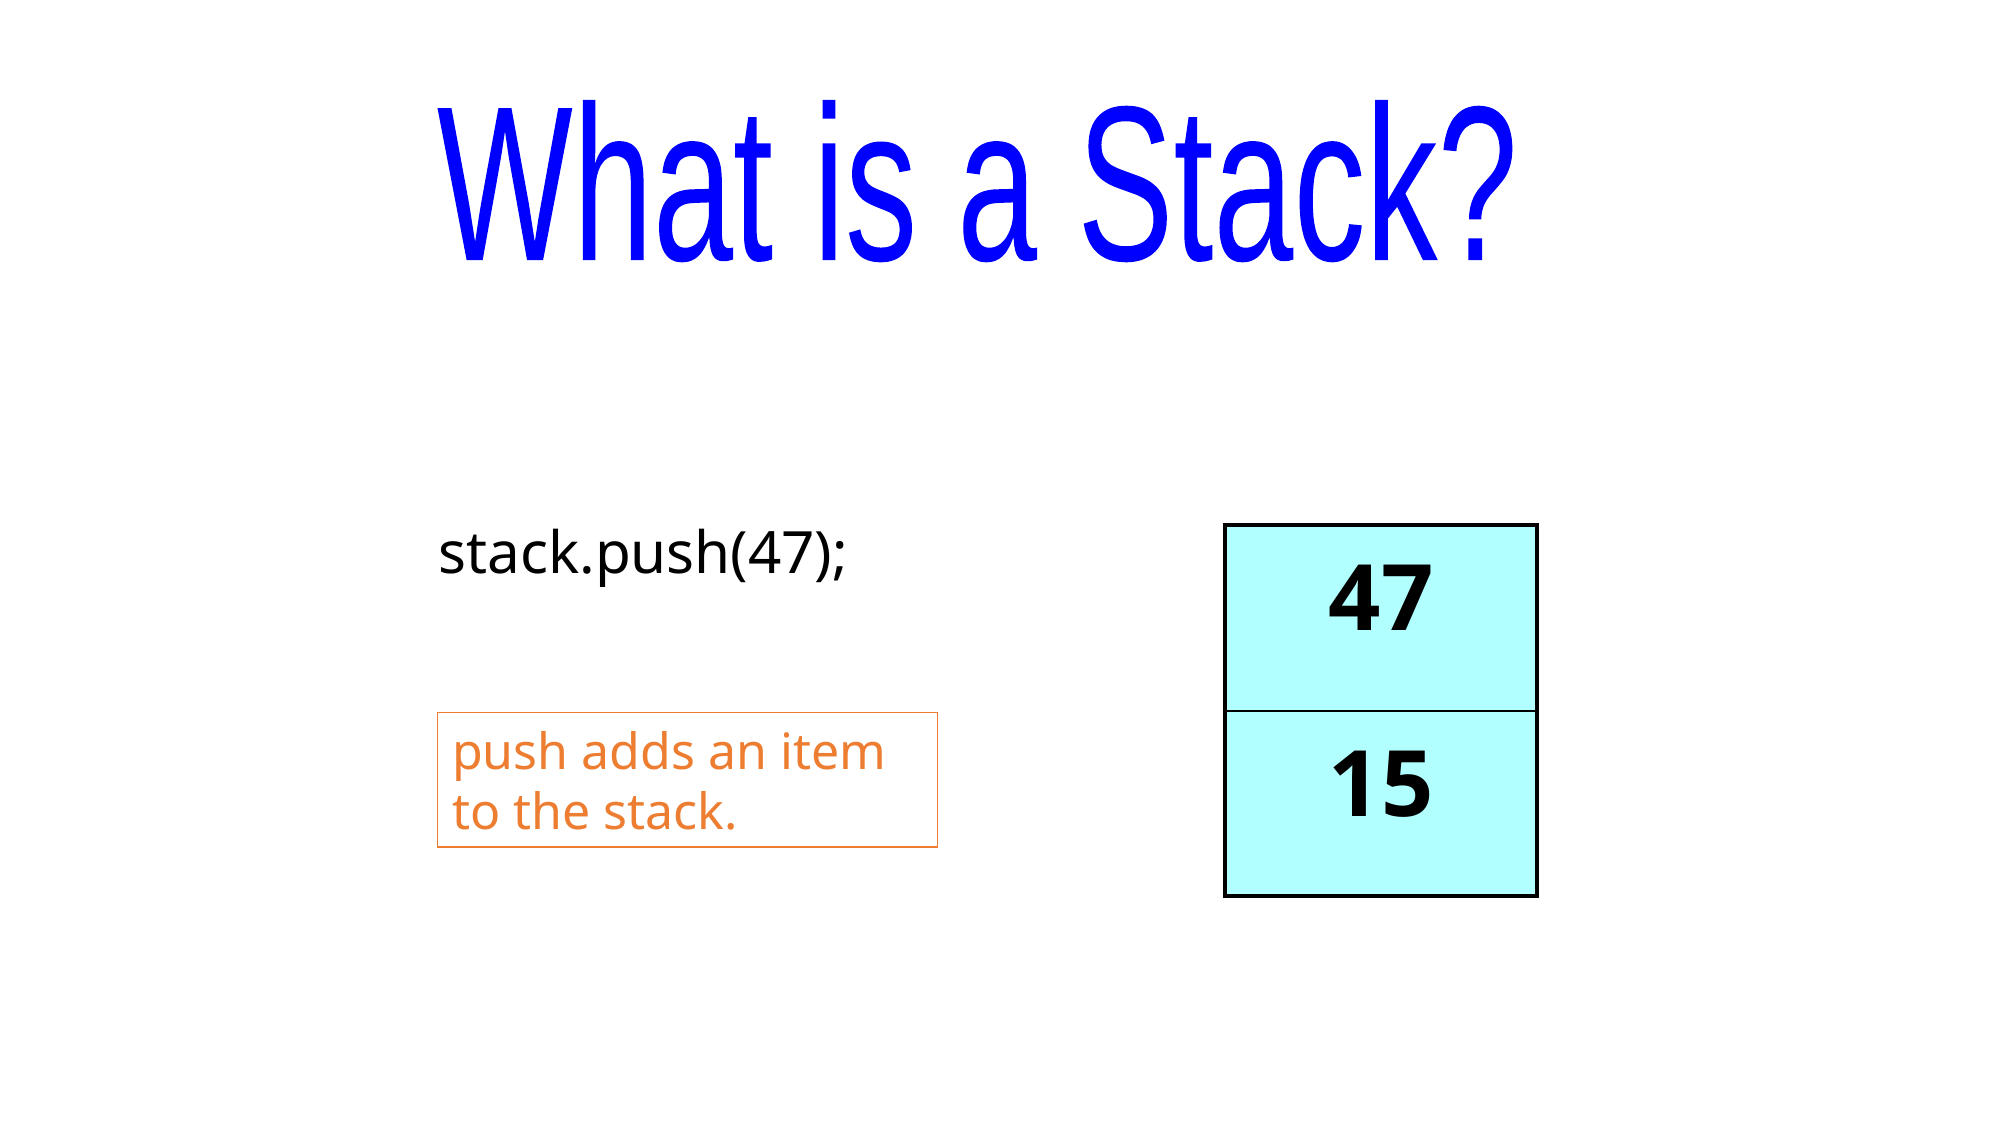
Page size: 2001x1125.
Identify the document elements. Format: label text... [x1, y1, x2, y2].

table_cell 15 [1227, 712, 1535, 894]
table_header 47 [1227, 527, 1535, 710]
text_box push adds an item to the stack. [437, 712, 938, 848]
text_box stack.push(47); [424, 437, 863, 593]
